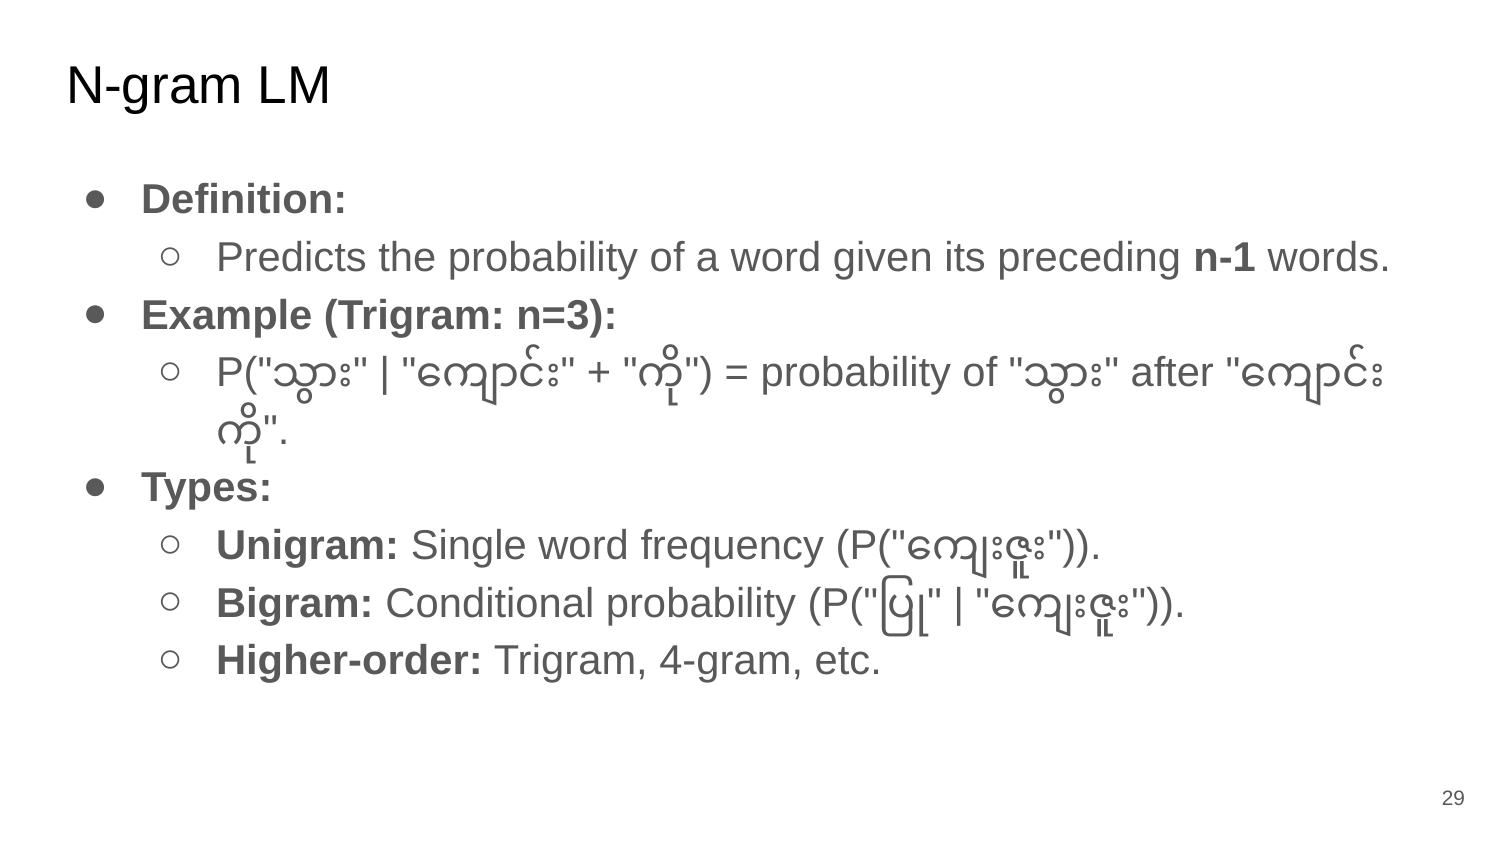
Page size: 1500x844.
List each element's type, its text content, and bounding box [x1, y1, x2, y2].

list Definition: Predicts the probability of a word given its preceding n-1 words. Example (Trigram: n=3): P("သွား" | "ကျောင်း" + "ကို") = probability of "သွား" after "ကျောင်းကို". Types: Unigram: Single word frequency (P("ကျေးဇူး")). Bigram: Conditional probability (P("ပြု" | "ကျေးဇူး")). Higher-order: Trigram, 4-gram, etc. [51, 149, 1449, 748]
slide_number ‹#› [1389, 764, 1480, 830]
title N-gram LM [51, 35, 1449, 130]
